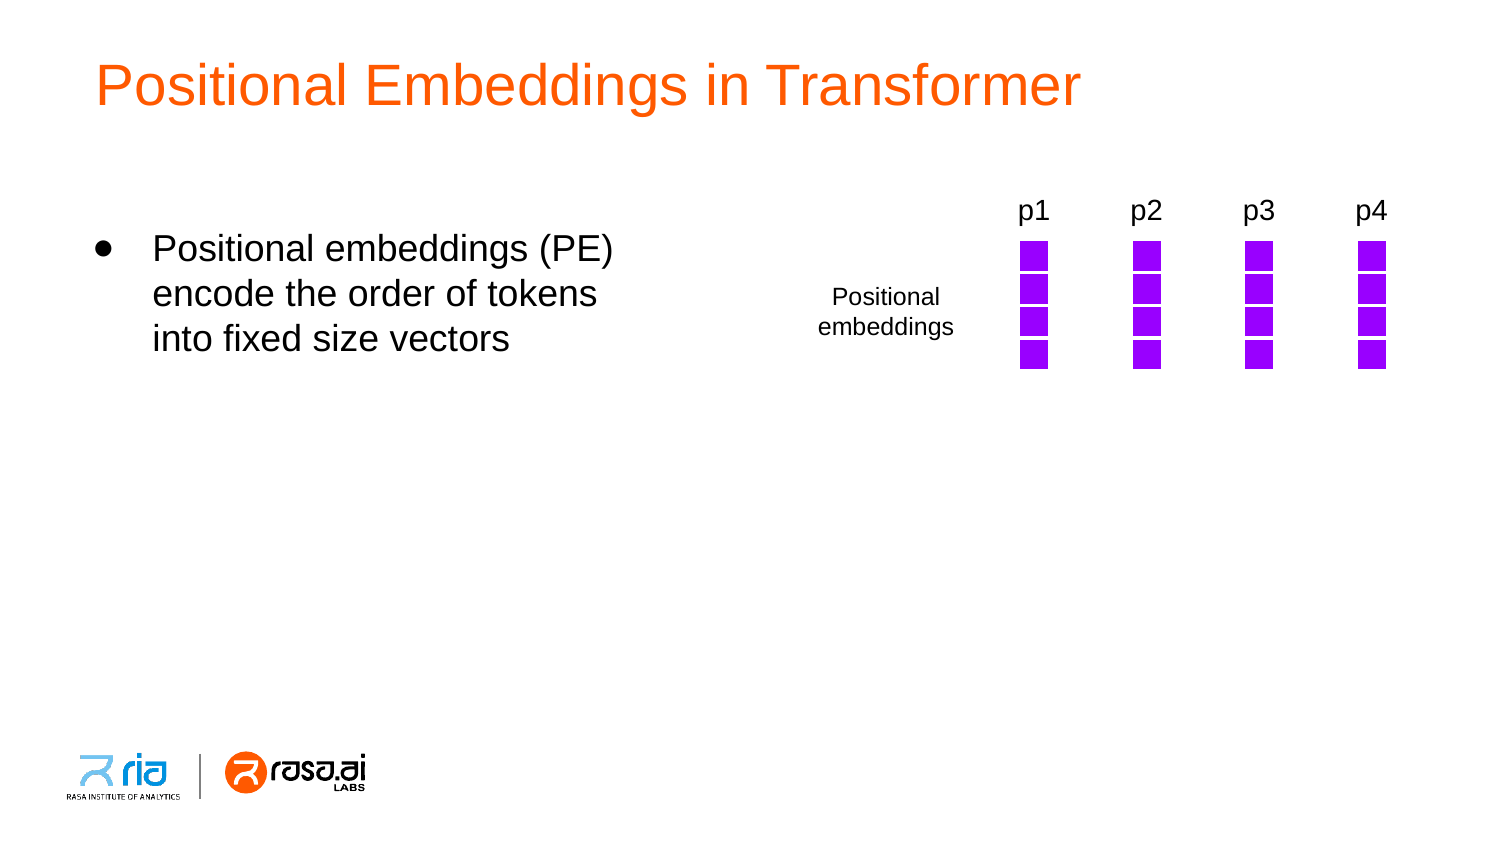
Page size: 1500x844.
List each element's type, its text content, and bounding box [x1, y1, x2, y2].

text_box p3 [1240, 189, 1278, 227]
text_box Positional embeddings [815, 277, 957, 340]
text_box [1354, 237, 1390, 373]
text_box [1129, 237, 1165, 373]
text_box Positional embeddings (PE) encode the order of tokens into ﬁxed size vectors [90, 222, 616, 360]
text_box p4 [1353, 189, 1390, 227]
text_box p2 [1128, 189, 1165, 227]
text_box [1241, 237, 1277, 373]
text_box p1 [1015, 189, 1053, 227]
picture [58, 744, 188, 808]
title Positional Embeddings in Transformer [93, 44, 1343, 188]
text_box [1016, 237, 1052, 373]
